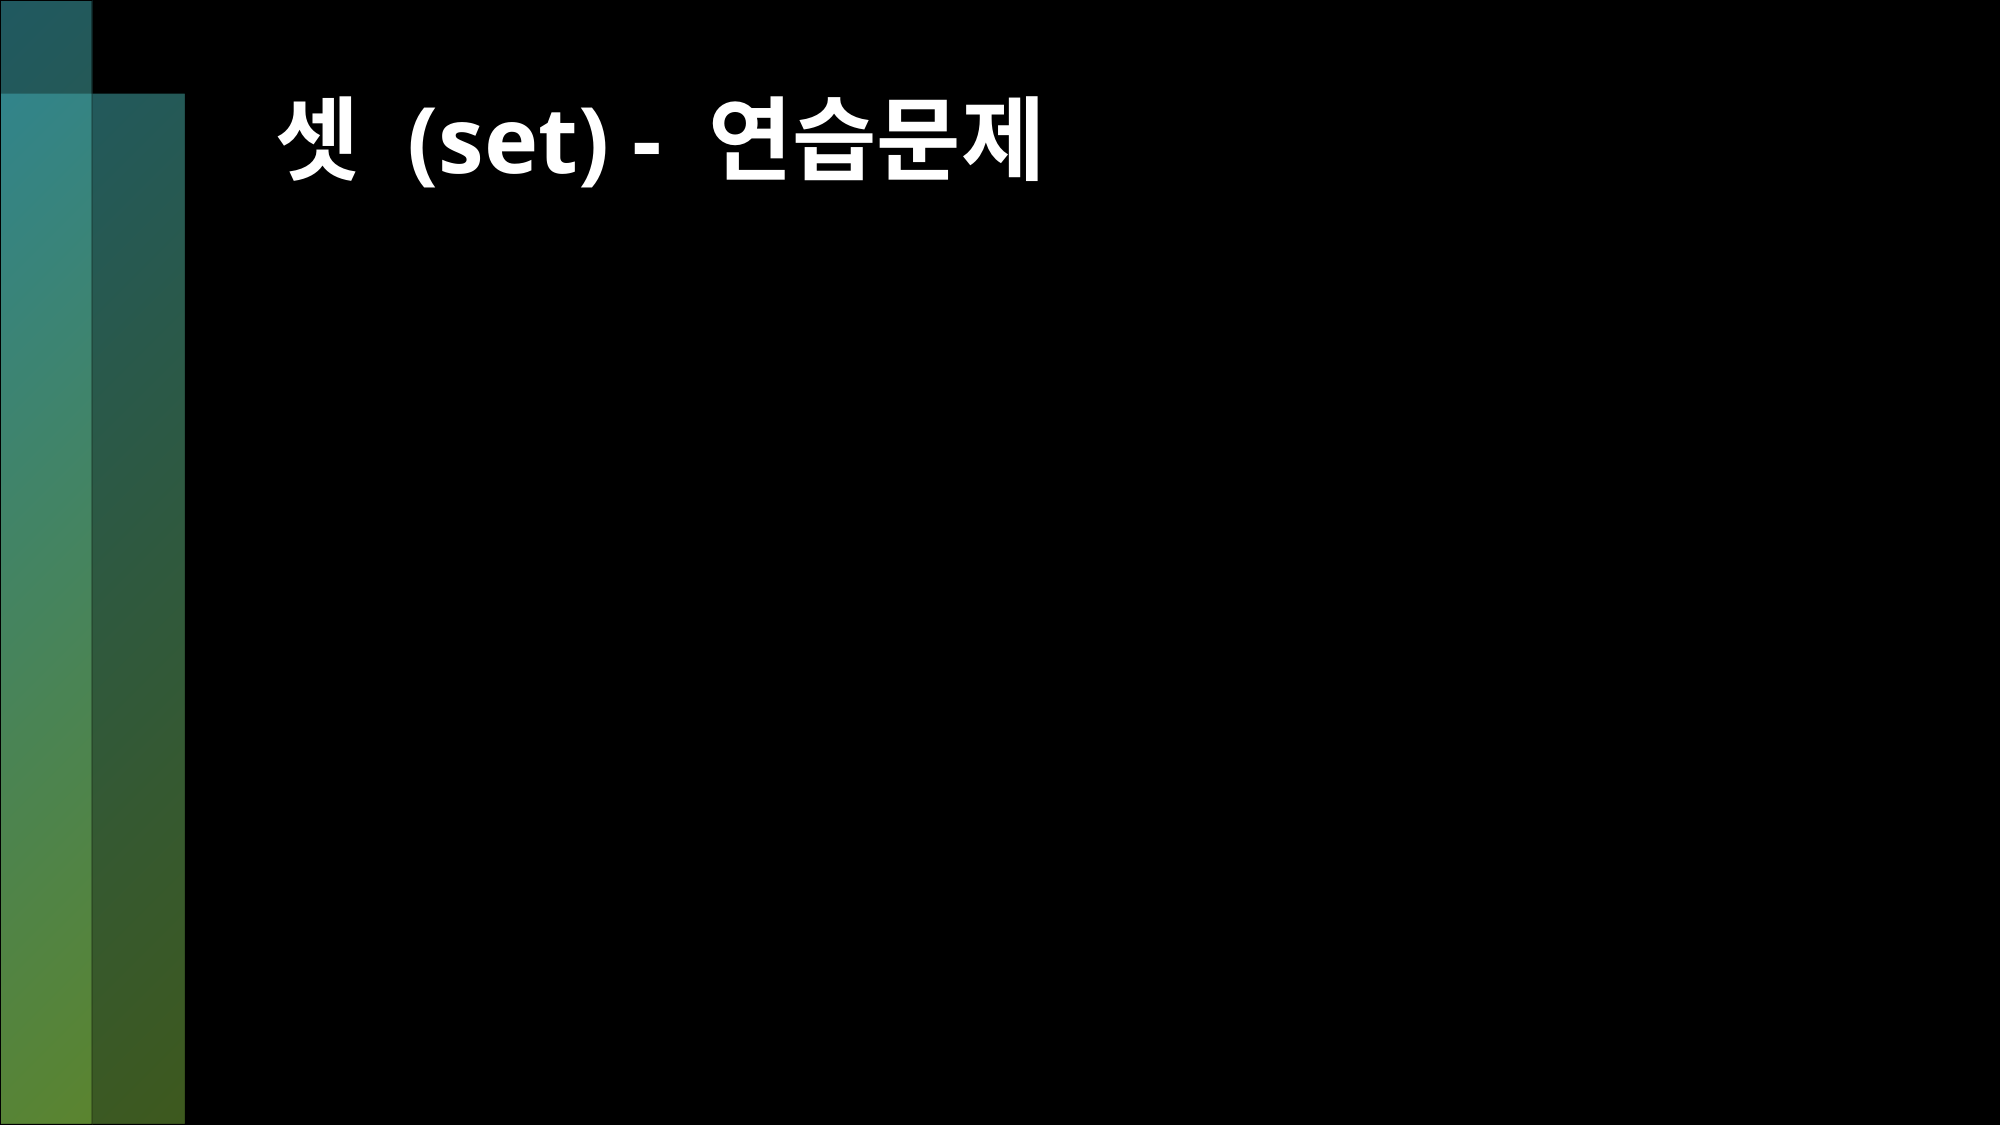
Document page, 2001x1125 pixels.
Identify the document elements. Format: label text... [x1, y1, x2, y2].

title 셋 (set) - 연습문제 [260, 74, 1817, 329]
